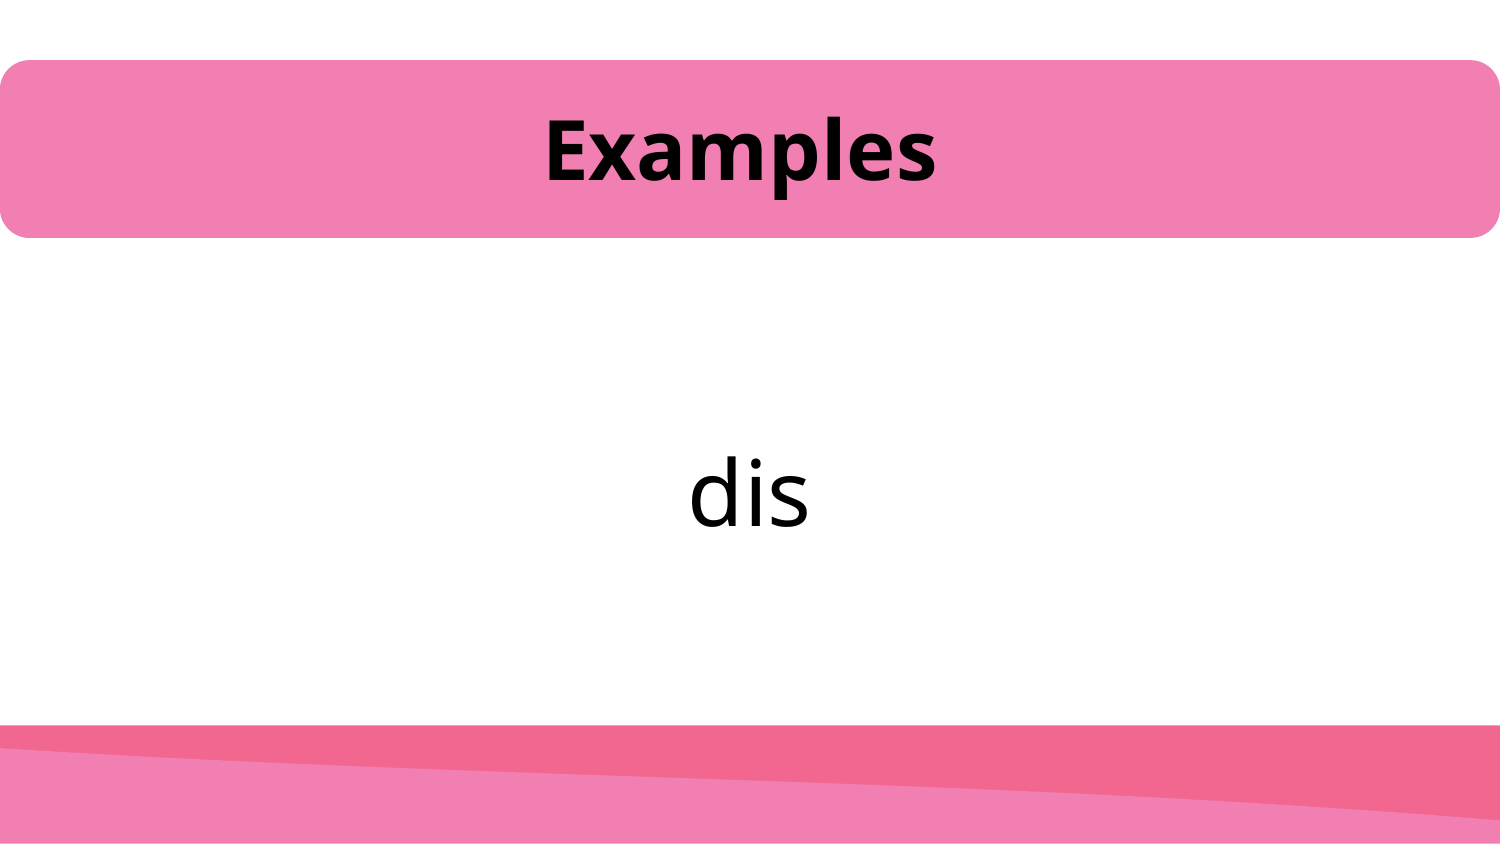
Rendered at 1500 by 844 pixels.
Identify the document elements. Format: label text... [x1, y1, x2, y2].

title dis [237, 307, 1263, 656]
title Examples [118, 100, 1384, 195]
